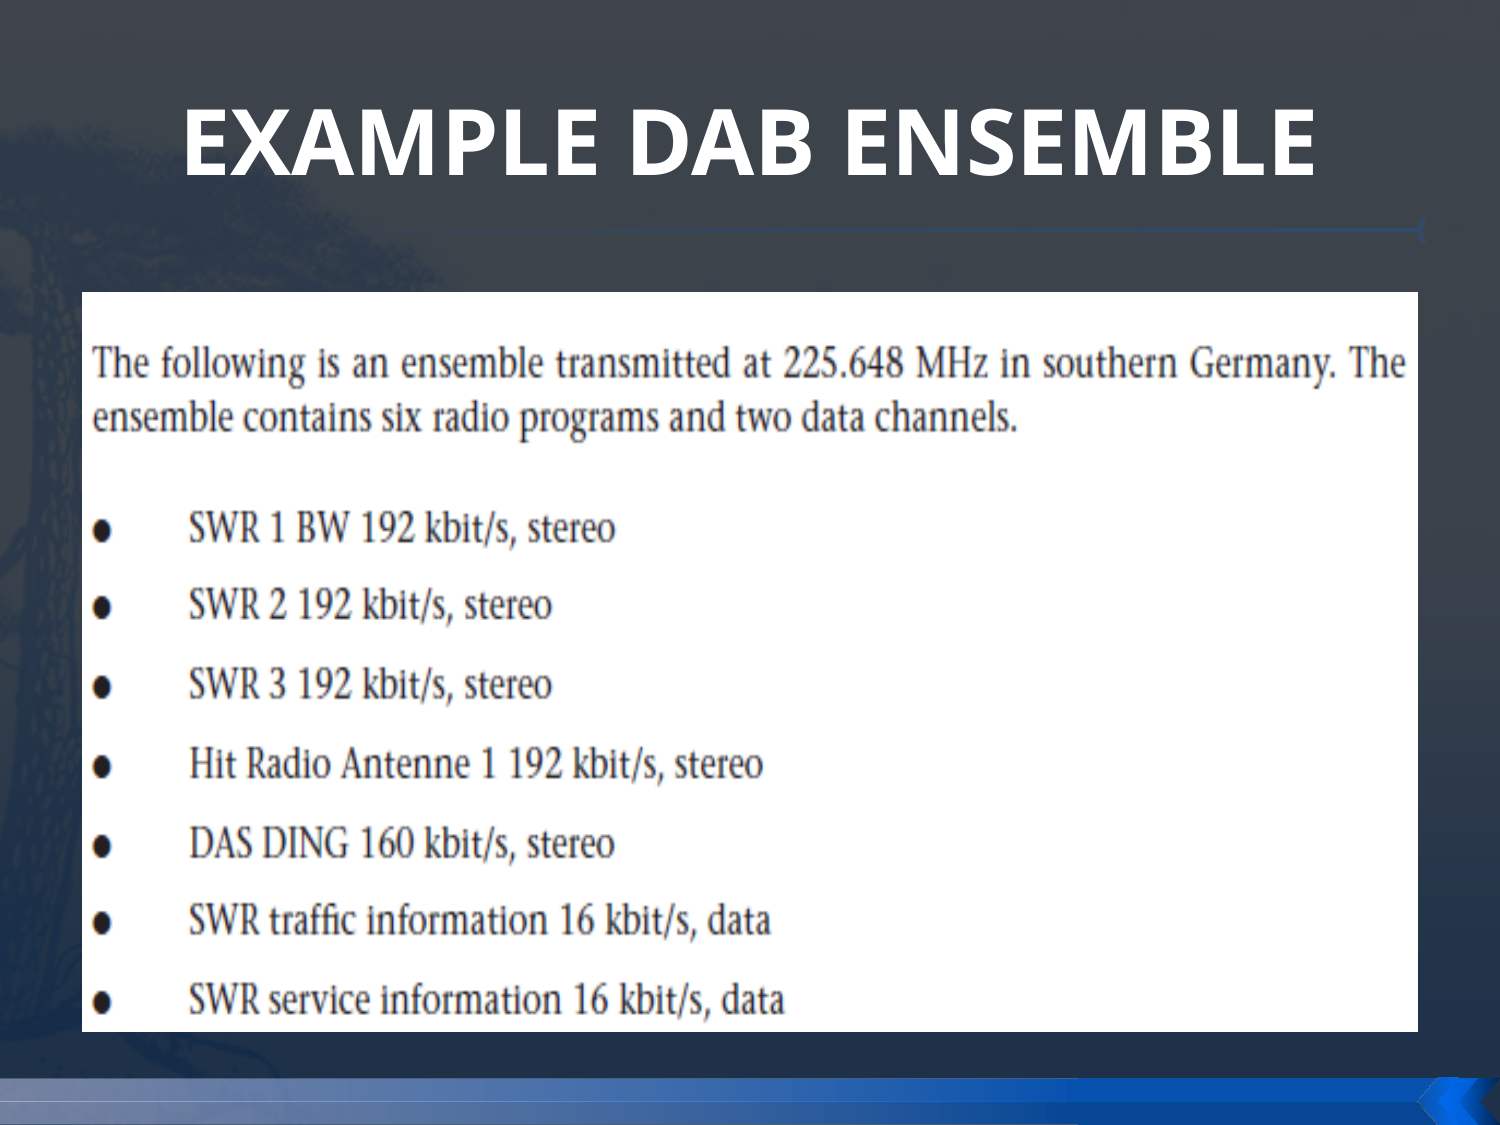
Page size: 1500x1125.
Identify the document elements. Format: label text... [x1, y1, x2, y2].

title EXAMPLE DAB ENSEMBLE [75, 45, 1425, 233]
picture [81, 292, 1419, 1032]
